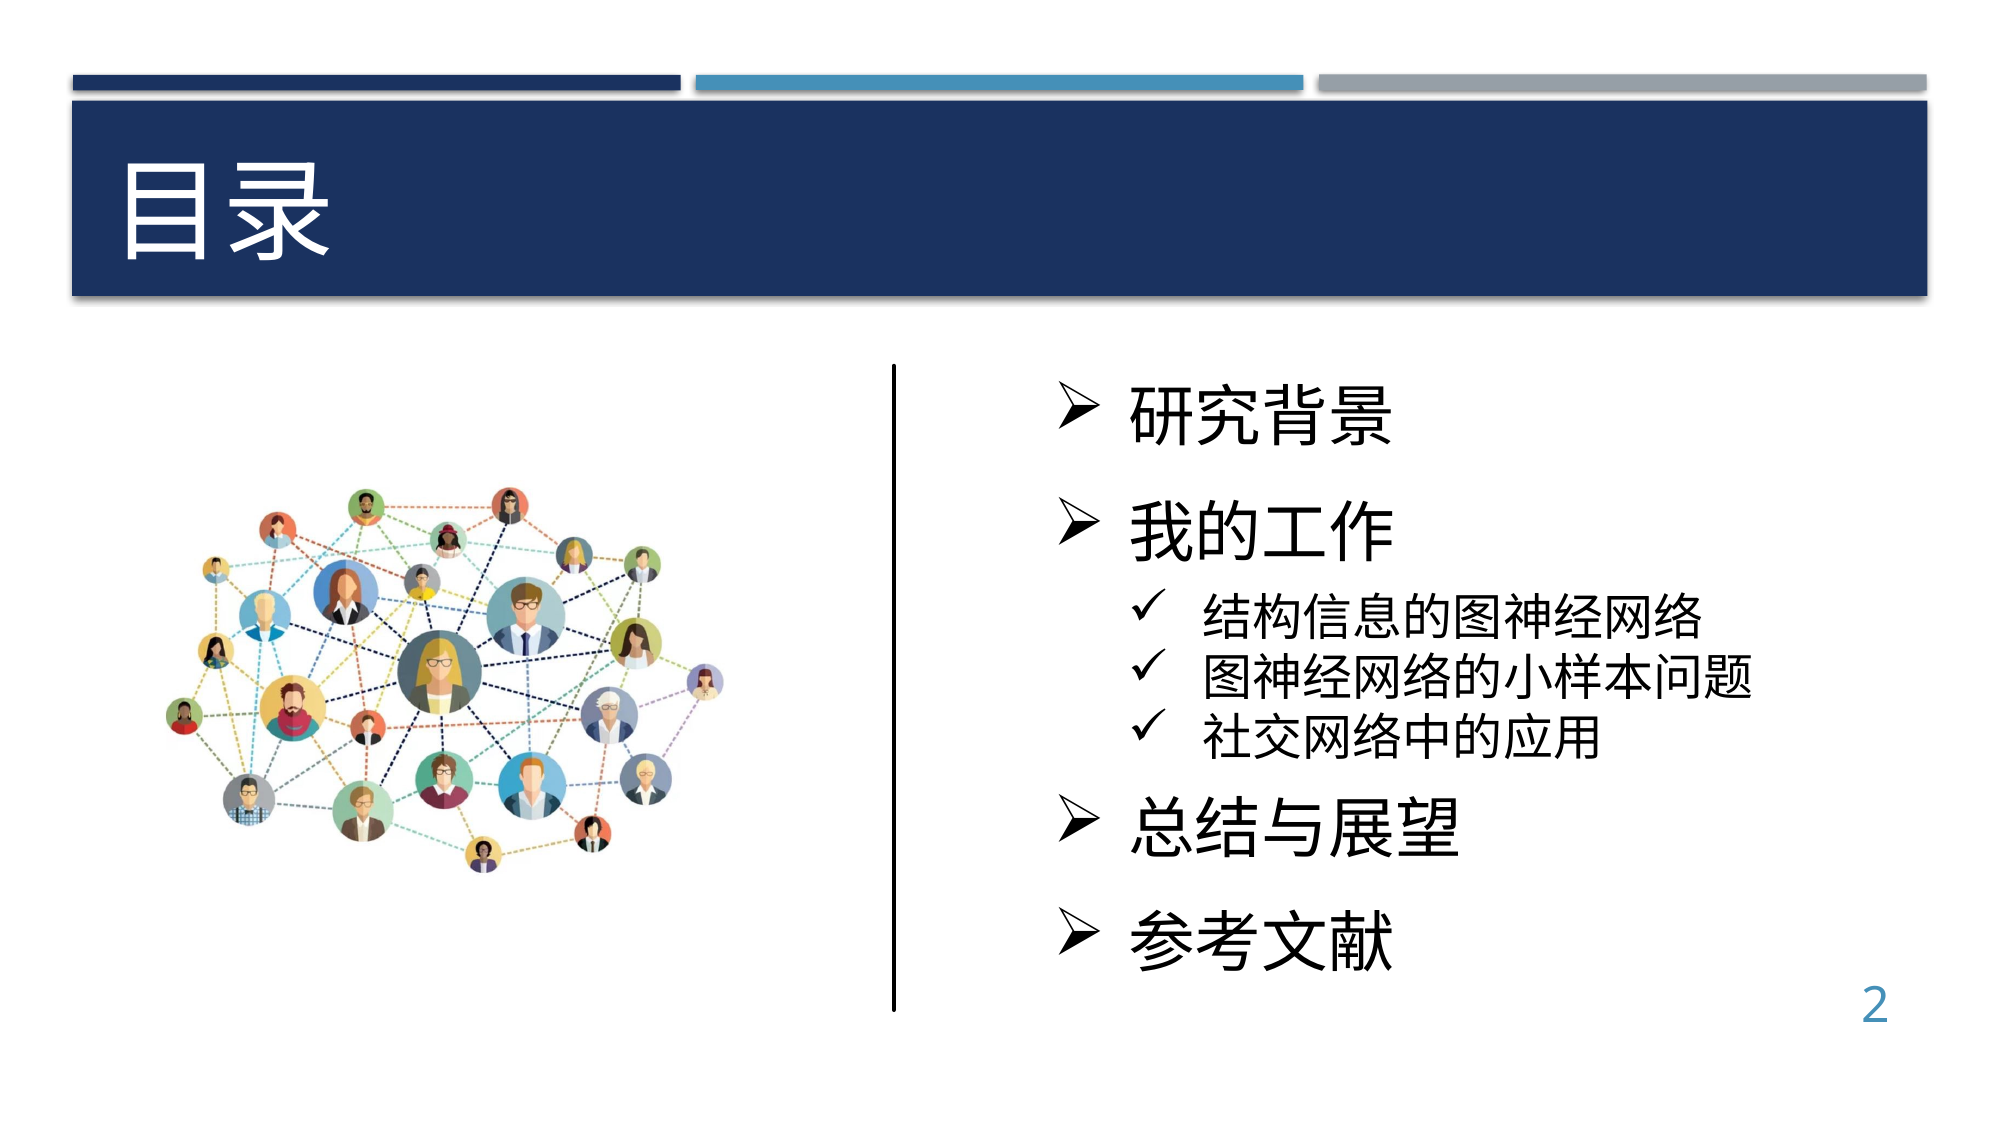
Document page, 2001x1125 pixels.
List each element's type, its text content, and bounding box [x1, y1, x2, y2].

text_box 参考文献 [1038, 892, 1819, 987]
text_box 结构信息的图神经网络 图神经网络的小样本问题 社交网络中的应用 [1113, 577, 1894, 773]
slide_number 2 [1732, 977, 1905, 1037]
picture [150, 480, 750, 887]
text_box 总结与展望 [1038, 778, 1819, 874]
text_box 我的工作 [1038, 481, 1819, 577]
text_box 研究背景 [1038, 366, 1819, 461]
title 目录 [95, 115, 1905, 282]
